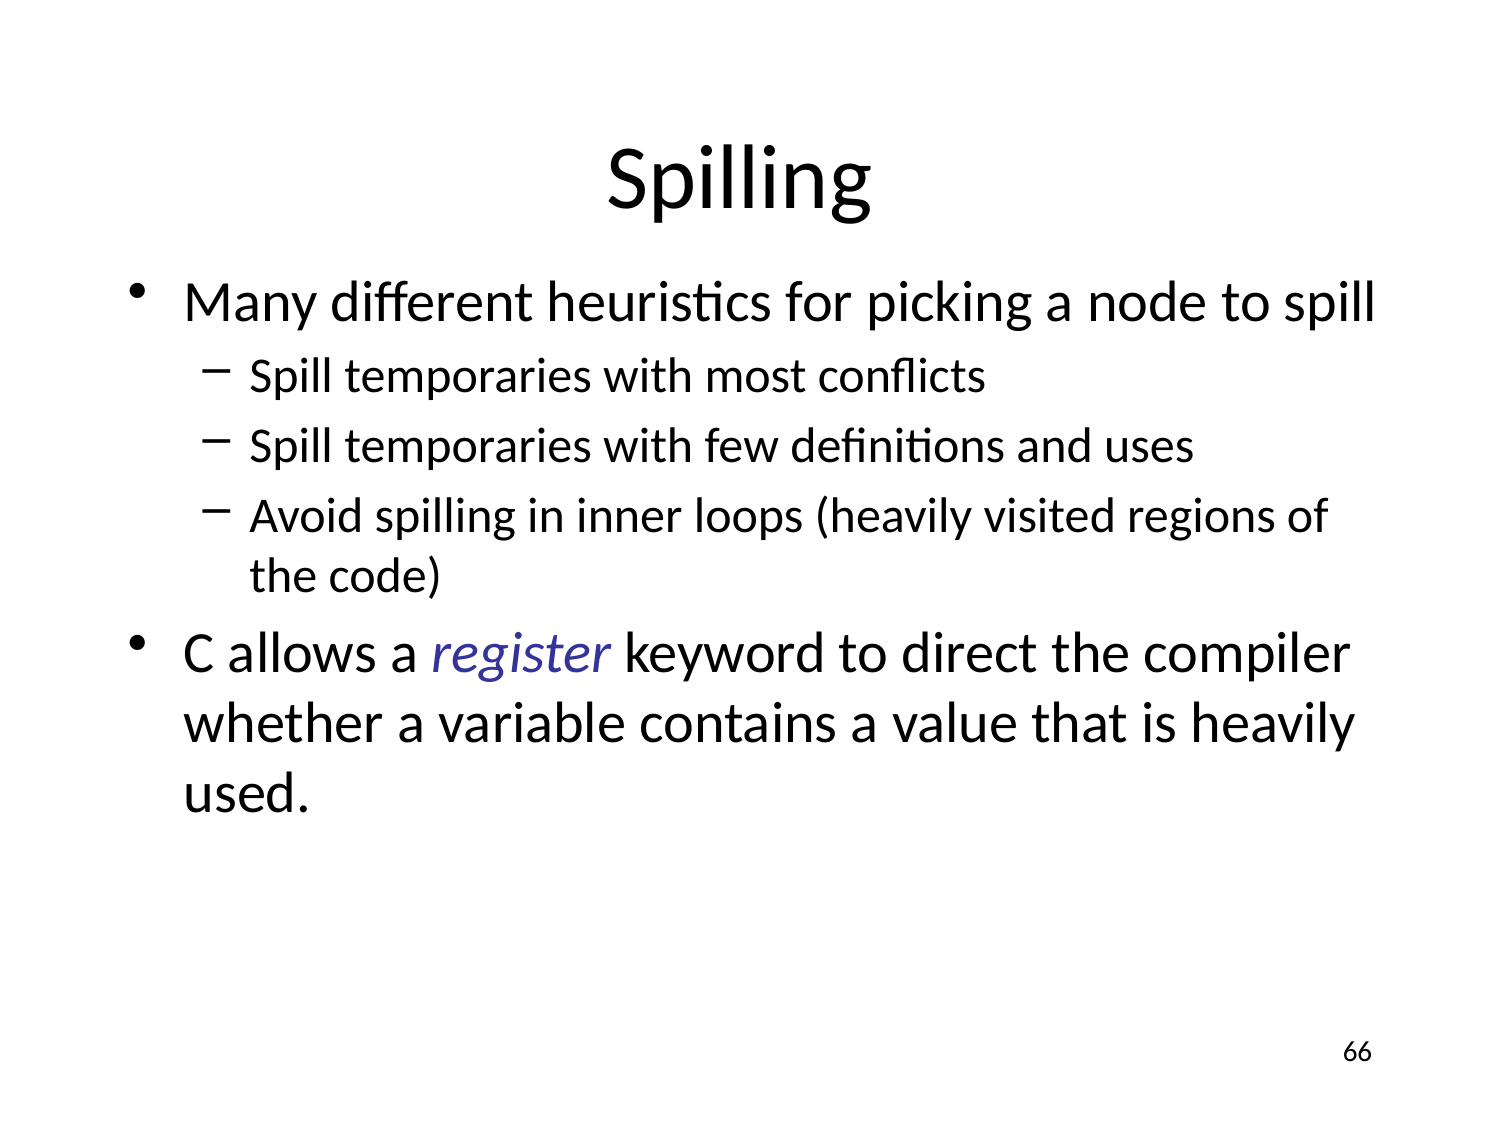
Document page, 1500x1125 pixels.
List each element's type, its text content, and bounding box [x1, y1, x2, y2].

list Many different heuristics for picking a node to spill Spill temporaries with most conflicts Spill temporaries with few definitions and uses Avoid spilling in inner loops (heavily visited regions of the code) C allows a register keyword to direct the compiler whether a variable contains a value that is heavily used. [112, 255, 1412, 931]
slide_number 66 [1074, 1024, 1388, 1101]
title Spilling [112, 77, 1388, 255]
